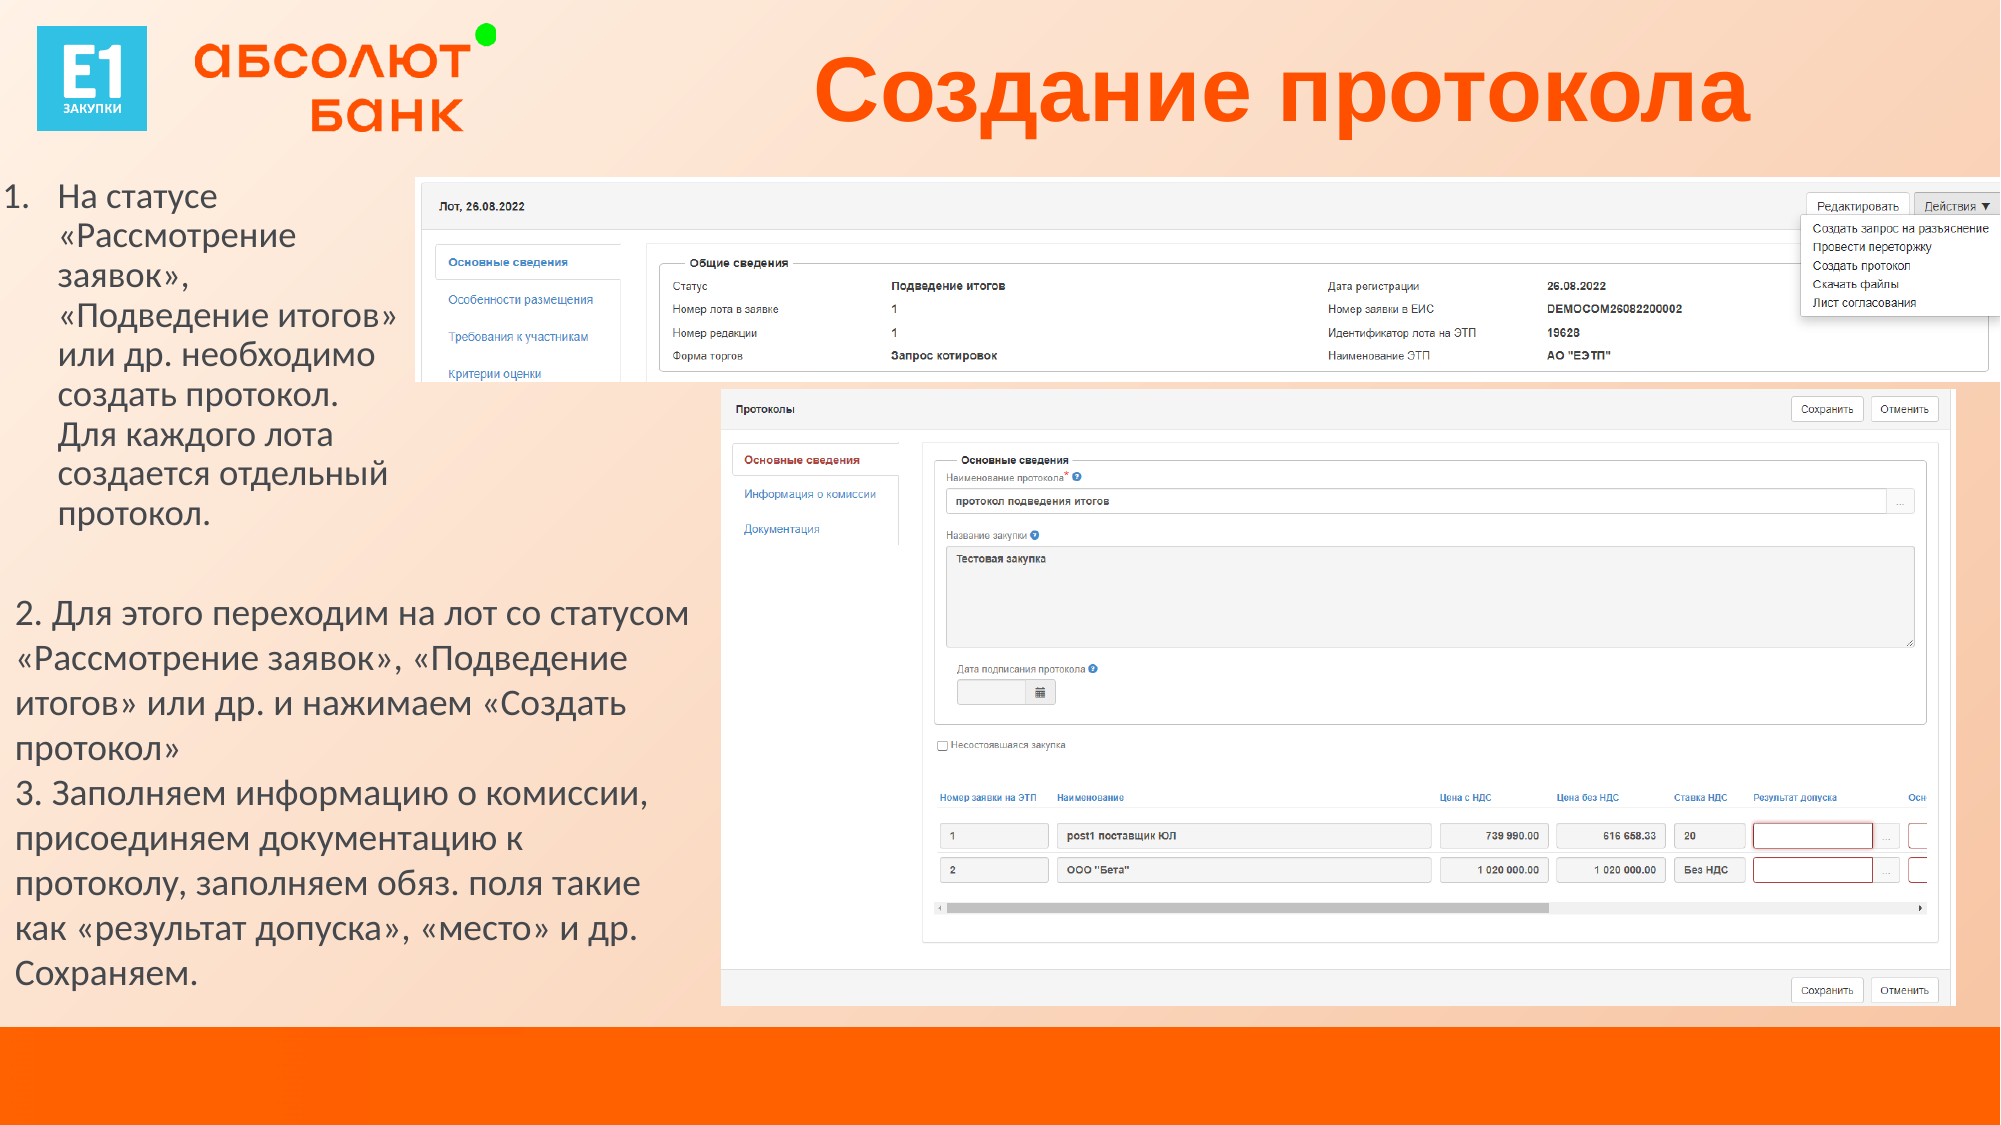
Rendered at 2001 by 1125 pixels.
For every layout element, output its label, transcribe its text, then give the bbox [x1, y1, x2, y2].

picture [415, 177, 2000, 382]
picture [0, 1027, 2000, 1125]
text_box На статусе «Рассмотрение заявок», «Подведение итогов» или др. необходимо создать протокол. Для каждого лота создается отдельный протокол. [0, 169, 416, 573]
picture [307, 88, 465, 133]
picture [721, 389, 1956, 1006]
picture [194, 23, 496, 78]
text_box 2. Для этого переходим на лот со статусом «Рассмотрение заявок», «Подведение итогов» или др. и нажимаем «Создать протокол» 3. Заполняем информацию о комиссии, присоединяем документацию к протоколу, заполняем обяз. поля такие как «результат допуска», «место» и др. Сохраняем. [0, 580, 706, 1001]
title Создание протокола [655, 27, 1910, 149]
picture [37, 26, 147, 131]
